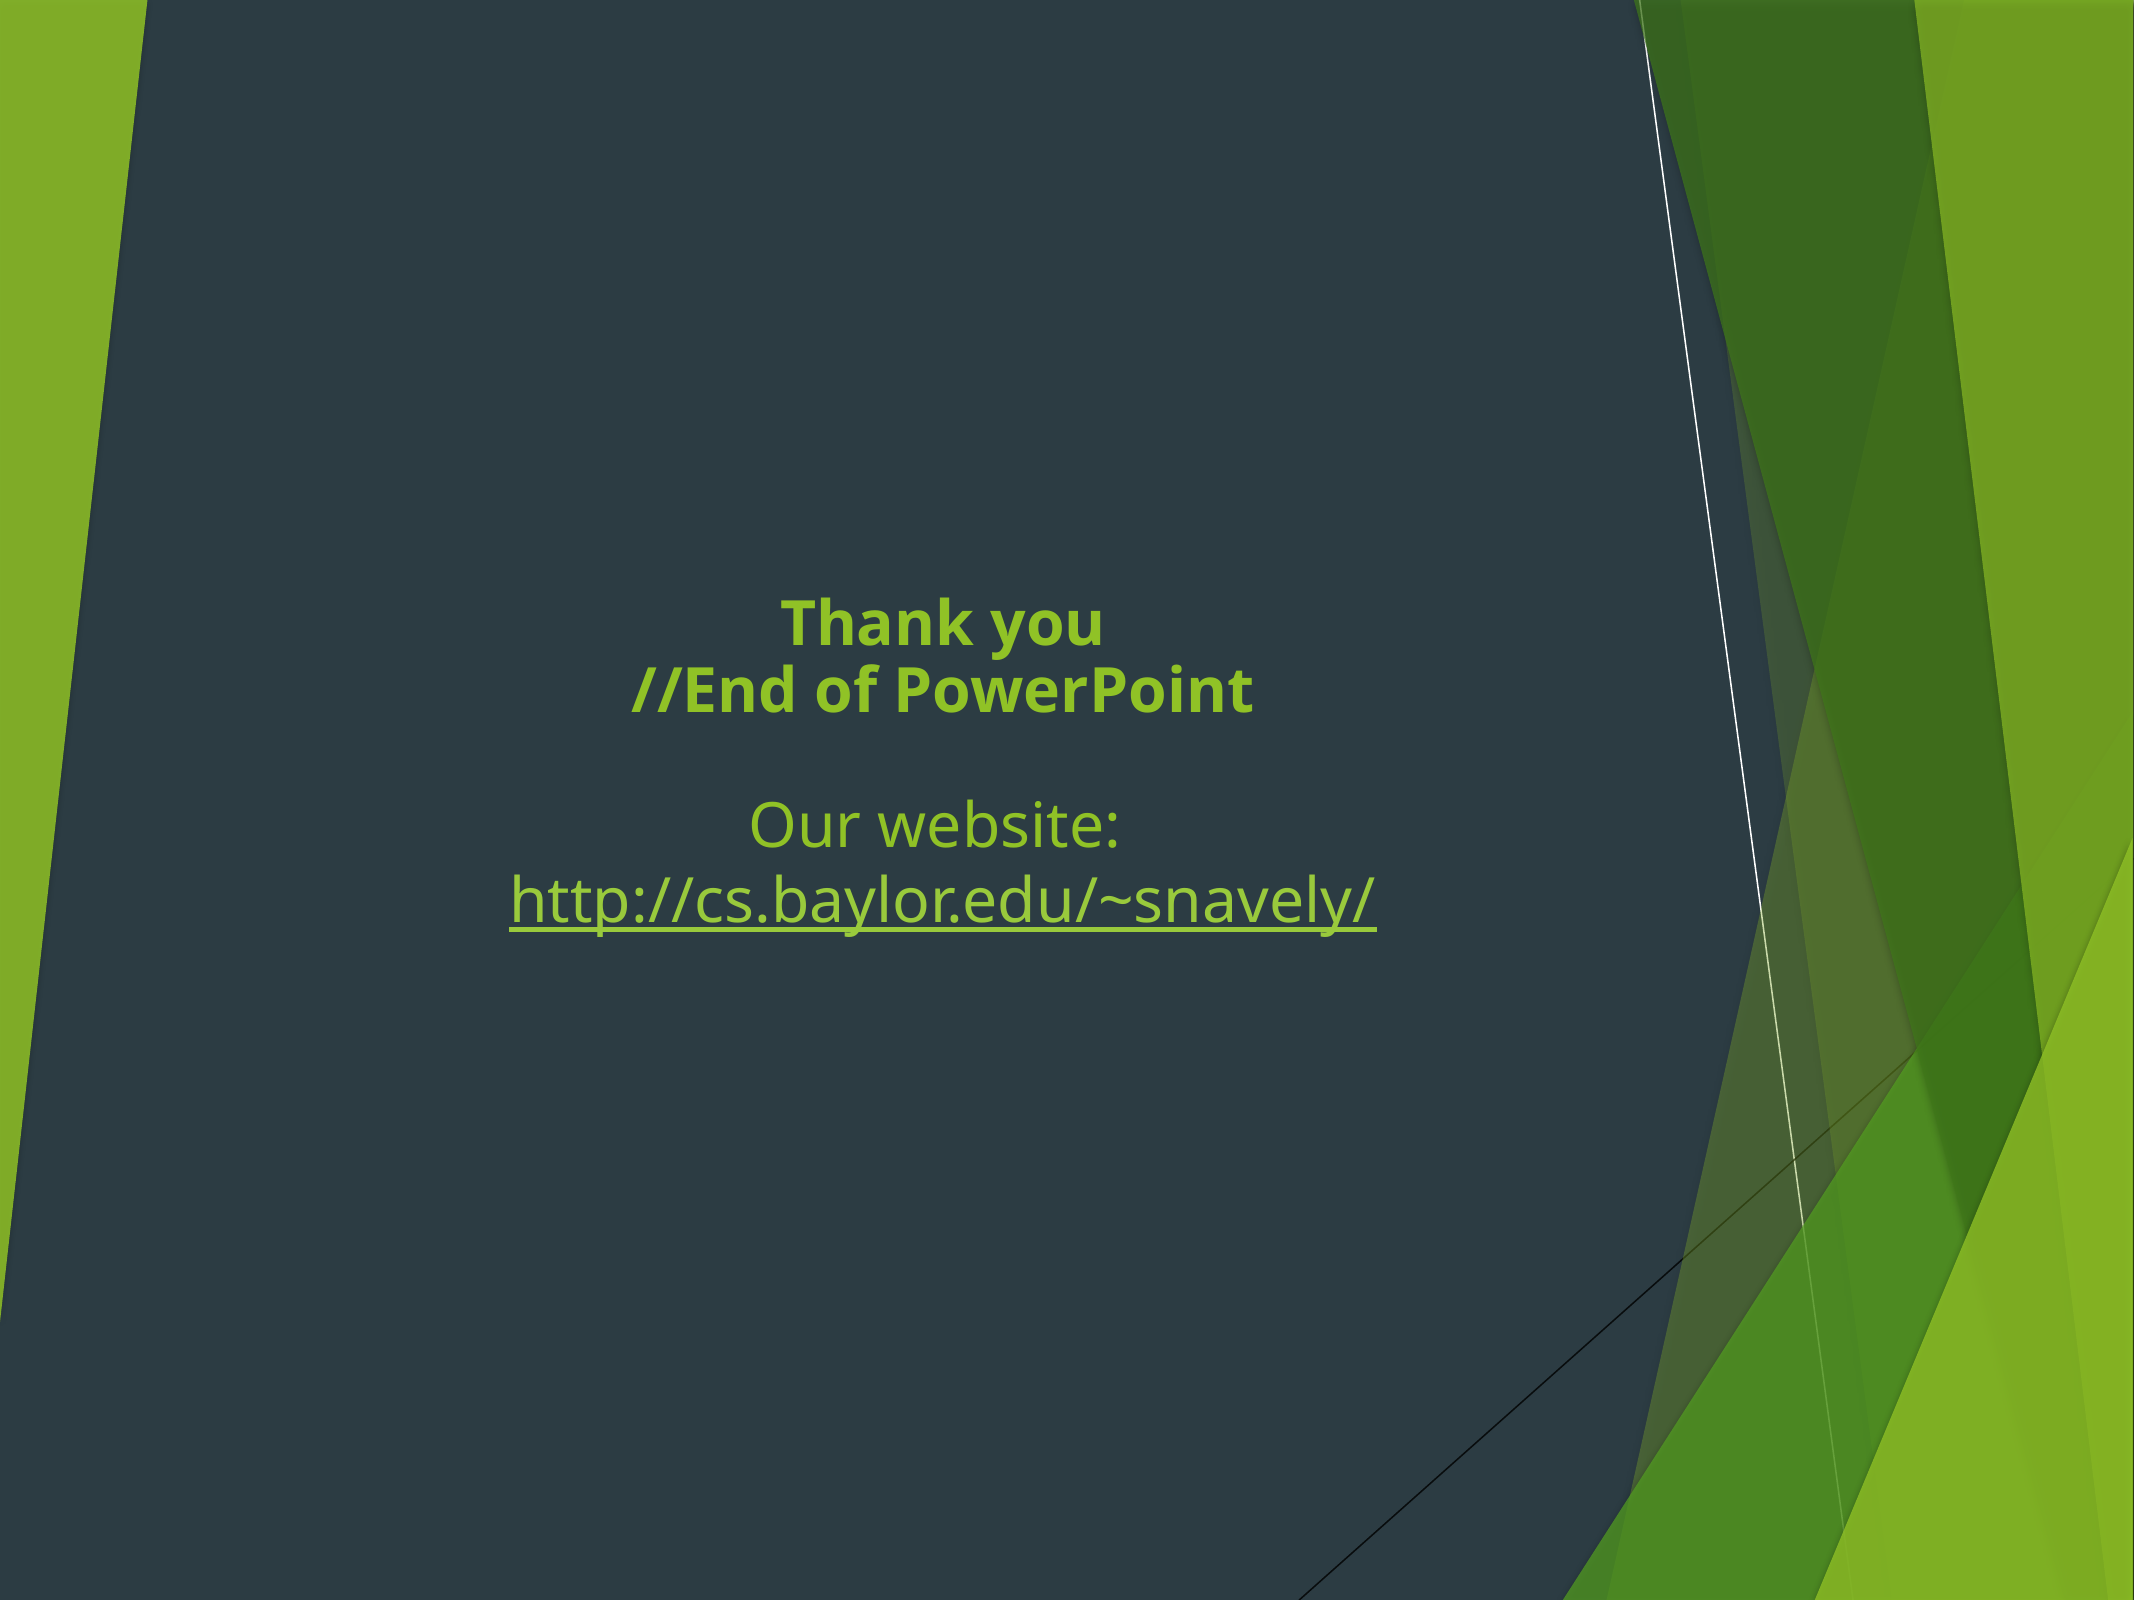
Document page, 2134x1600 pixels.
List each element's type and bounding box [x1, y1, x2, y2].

text_box [0, 0, 2134, 1600]
